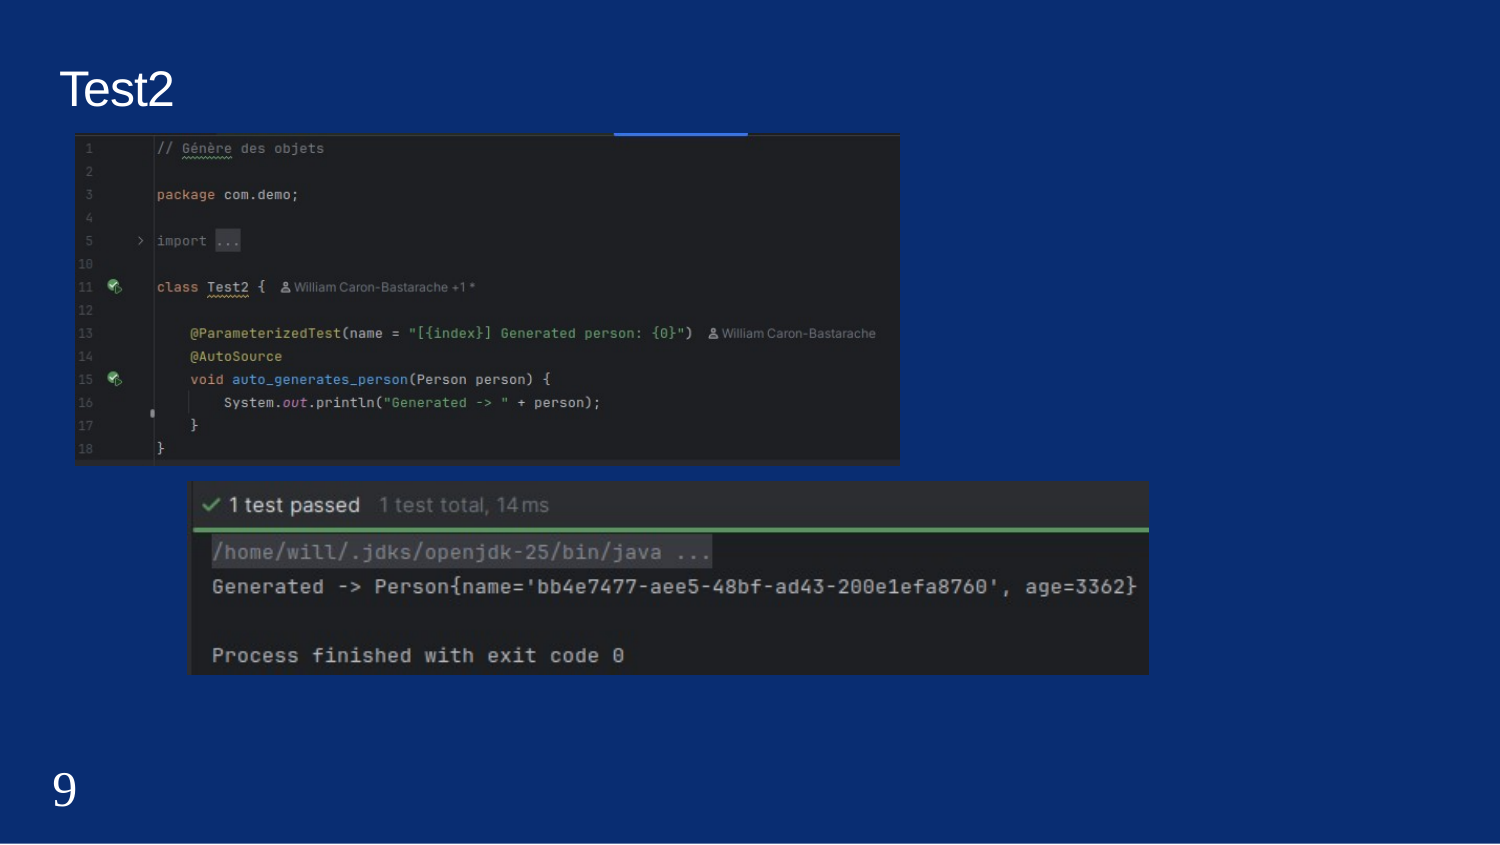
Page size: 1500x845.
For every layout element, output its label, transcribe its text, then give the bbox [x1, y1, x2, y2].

picture [74, 133, 901, 467]
picture [187, 480, 1149, 676]
title Test2 [57, 54, 182, 198]
slide_number 5 [46, 755, 122, 845]
